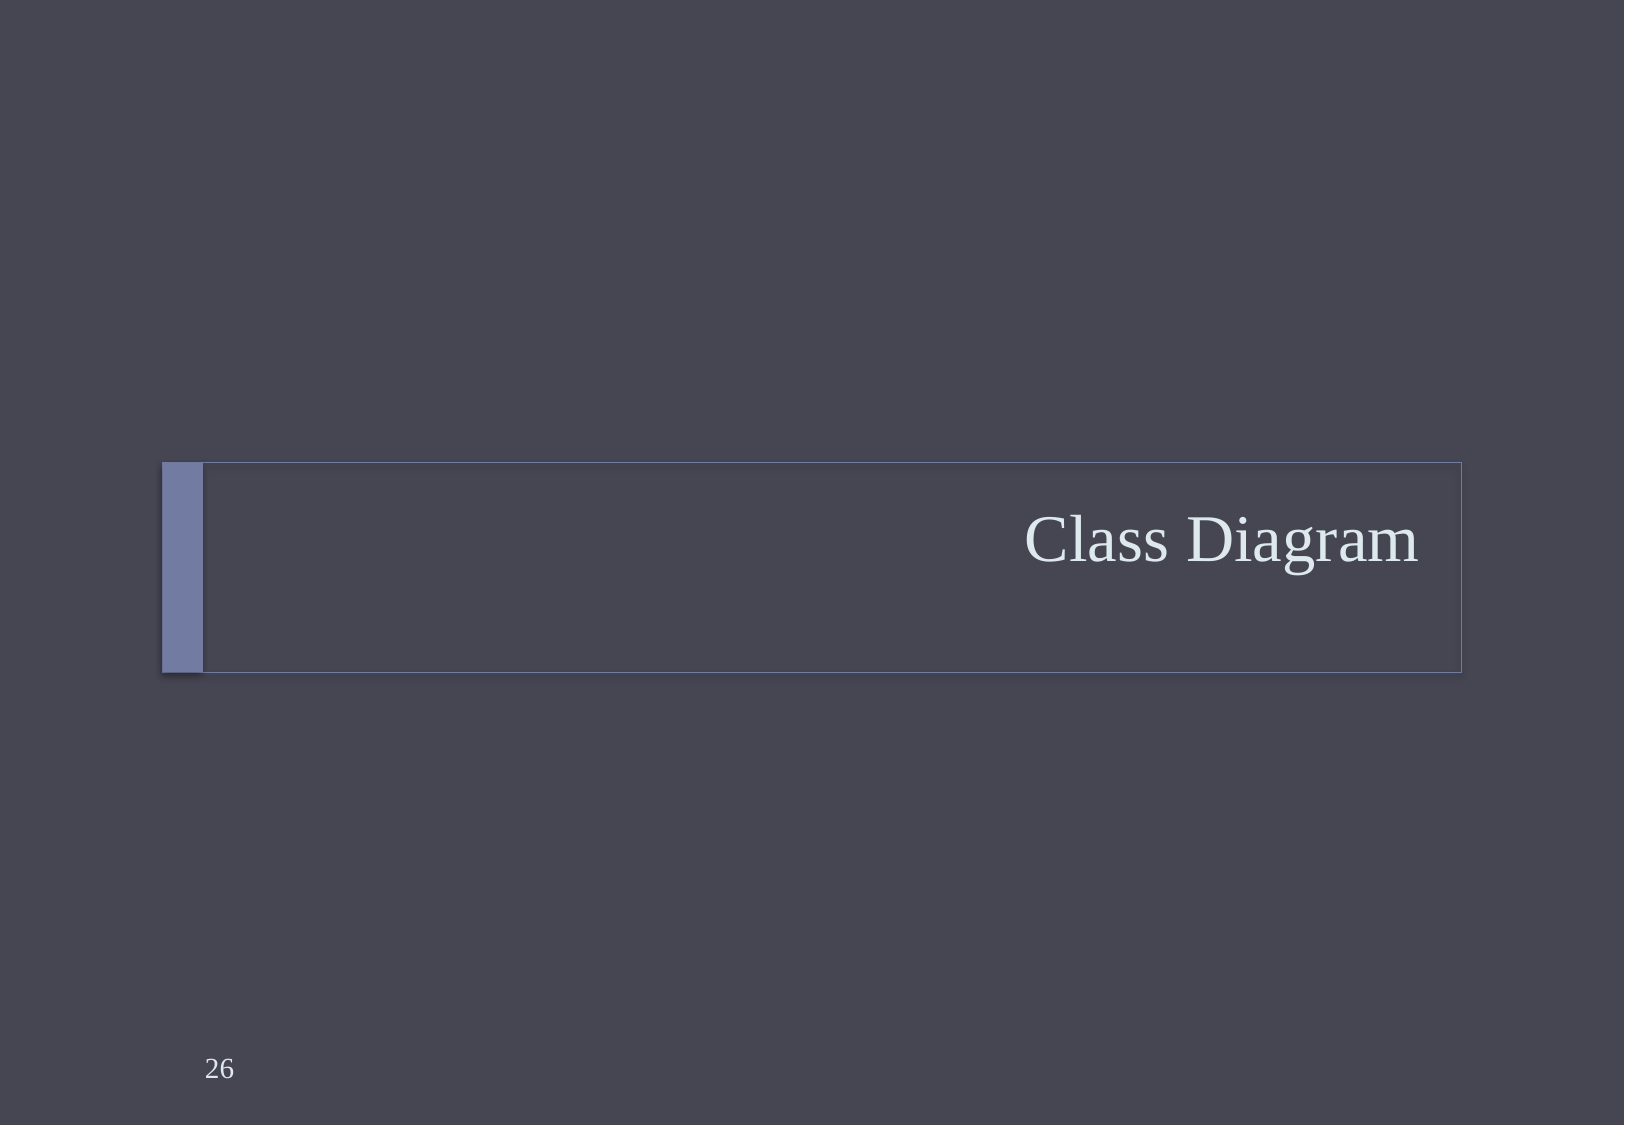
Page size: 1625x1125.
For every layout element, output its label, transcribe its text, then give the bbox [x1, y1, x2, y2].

title Class Diagram [216, 487, 1435, 663]
slide_number 26 [190, 1042, 461, 1103]
